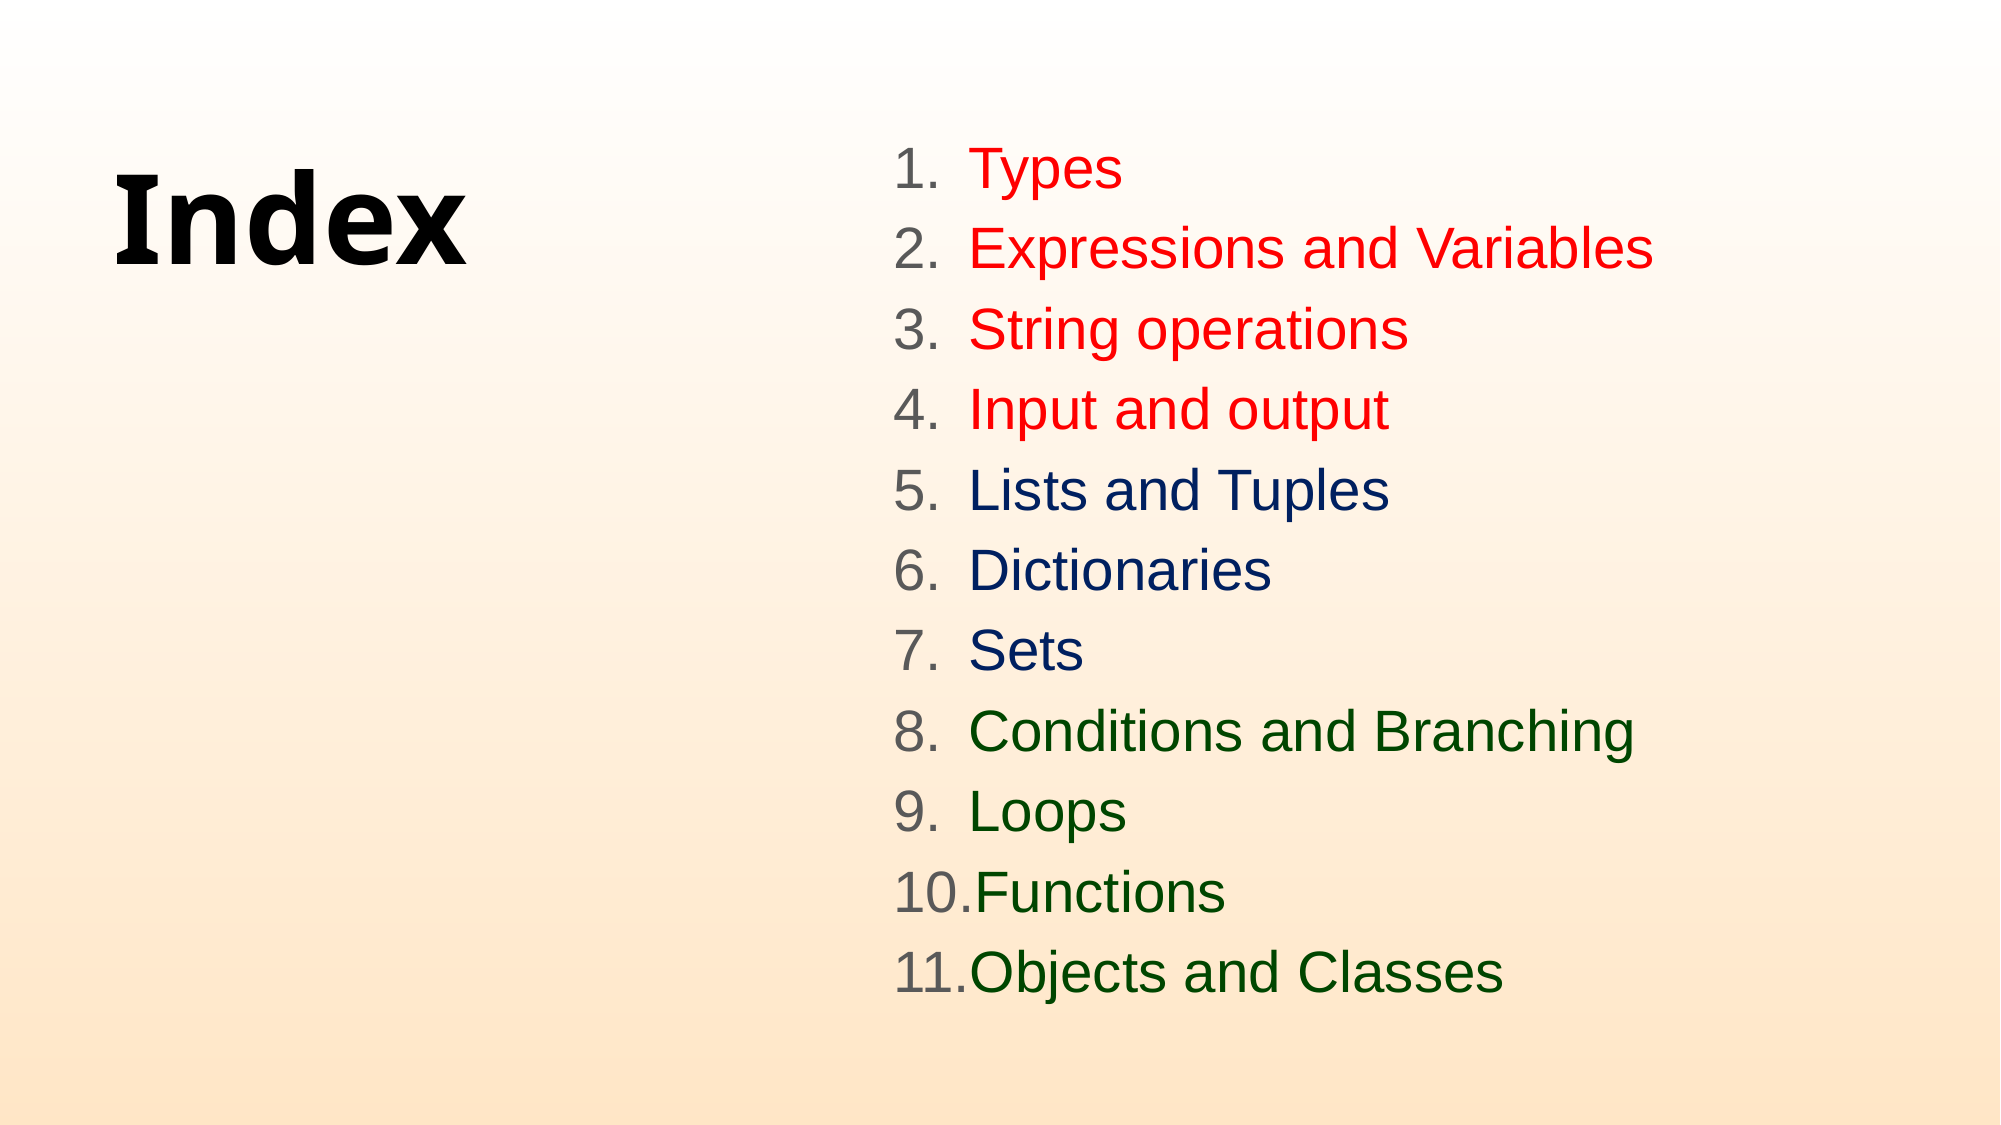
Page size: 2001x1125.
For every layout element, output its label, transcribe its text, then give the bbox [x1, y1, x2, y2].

list Types Expressions and Variables String operations Input and output Lists and Tuples Dictionaries Sets Conditions and Branching Loops Functions Objects and Classes [847, 104, 1735, 1046]
list Index [68, 102, 848, 1000]
